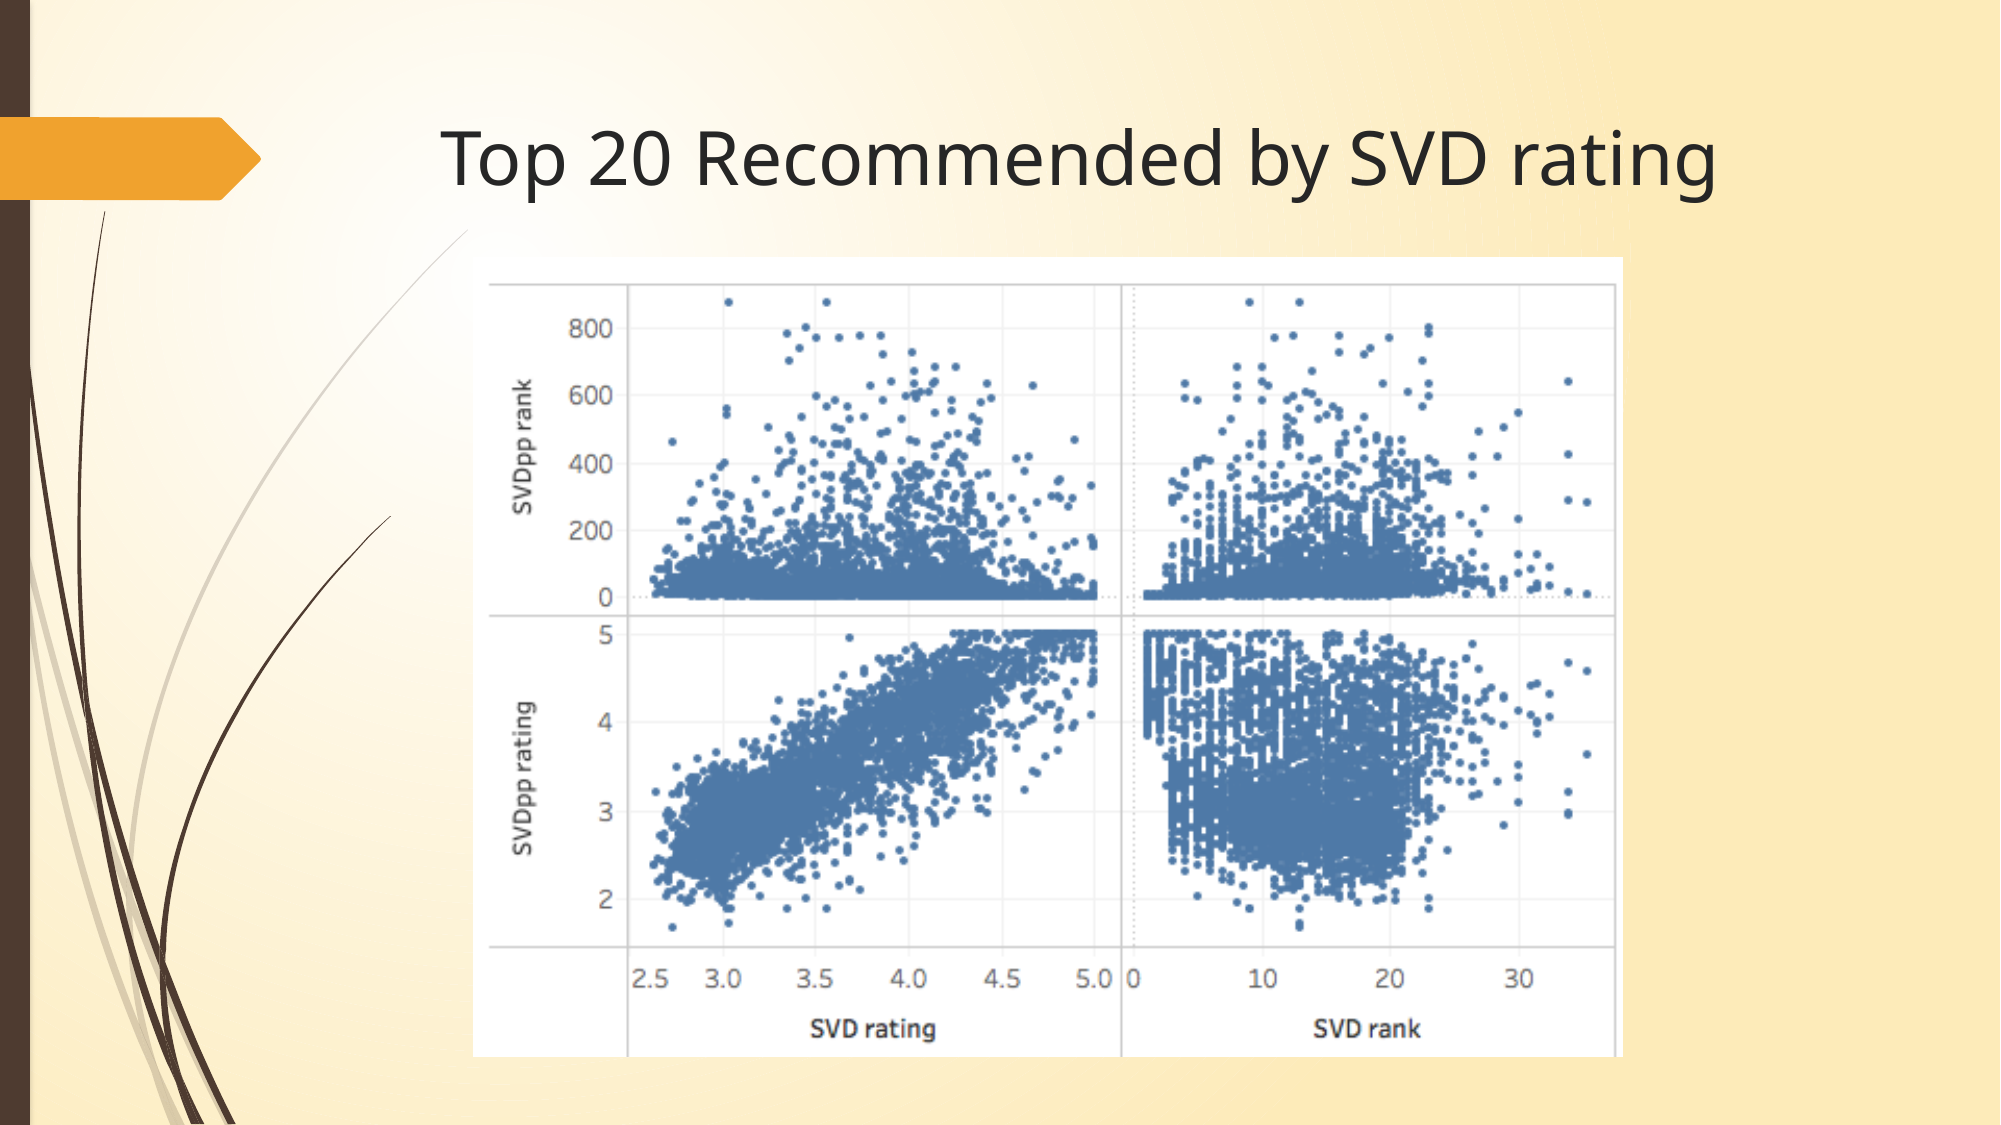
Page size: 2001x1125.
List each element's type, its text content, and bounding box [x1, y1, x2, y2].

title Top 20 Recommended by SVD rating [425, 102, 1888, 313]
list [473, 256, 1623, 1057]
